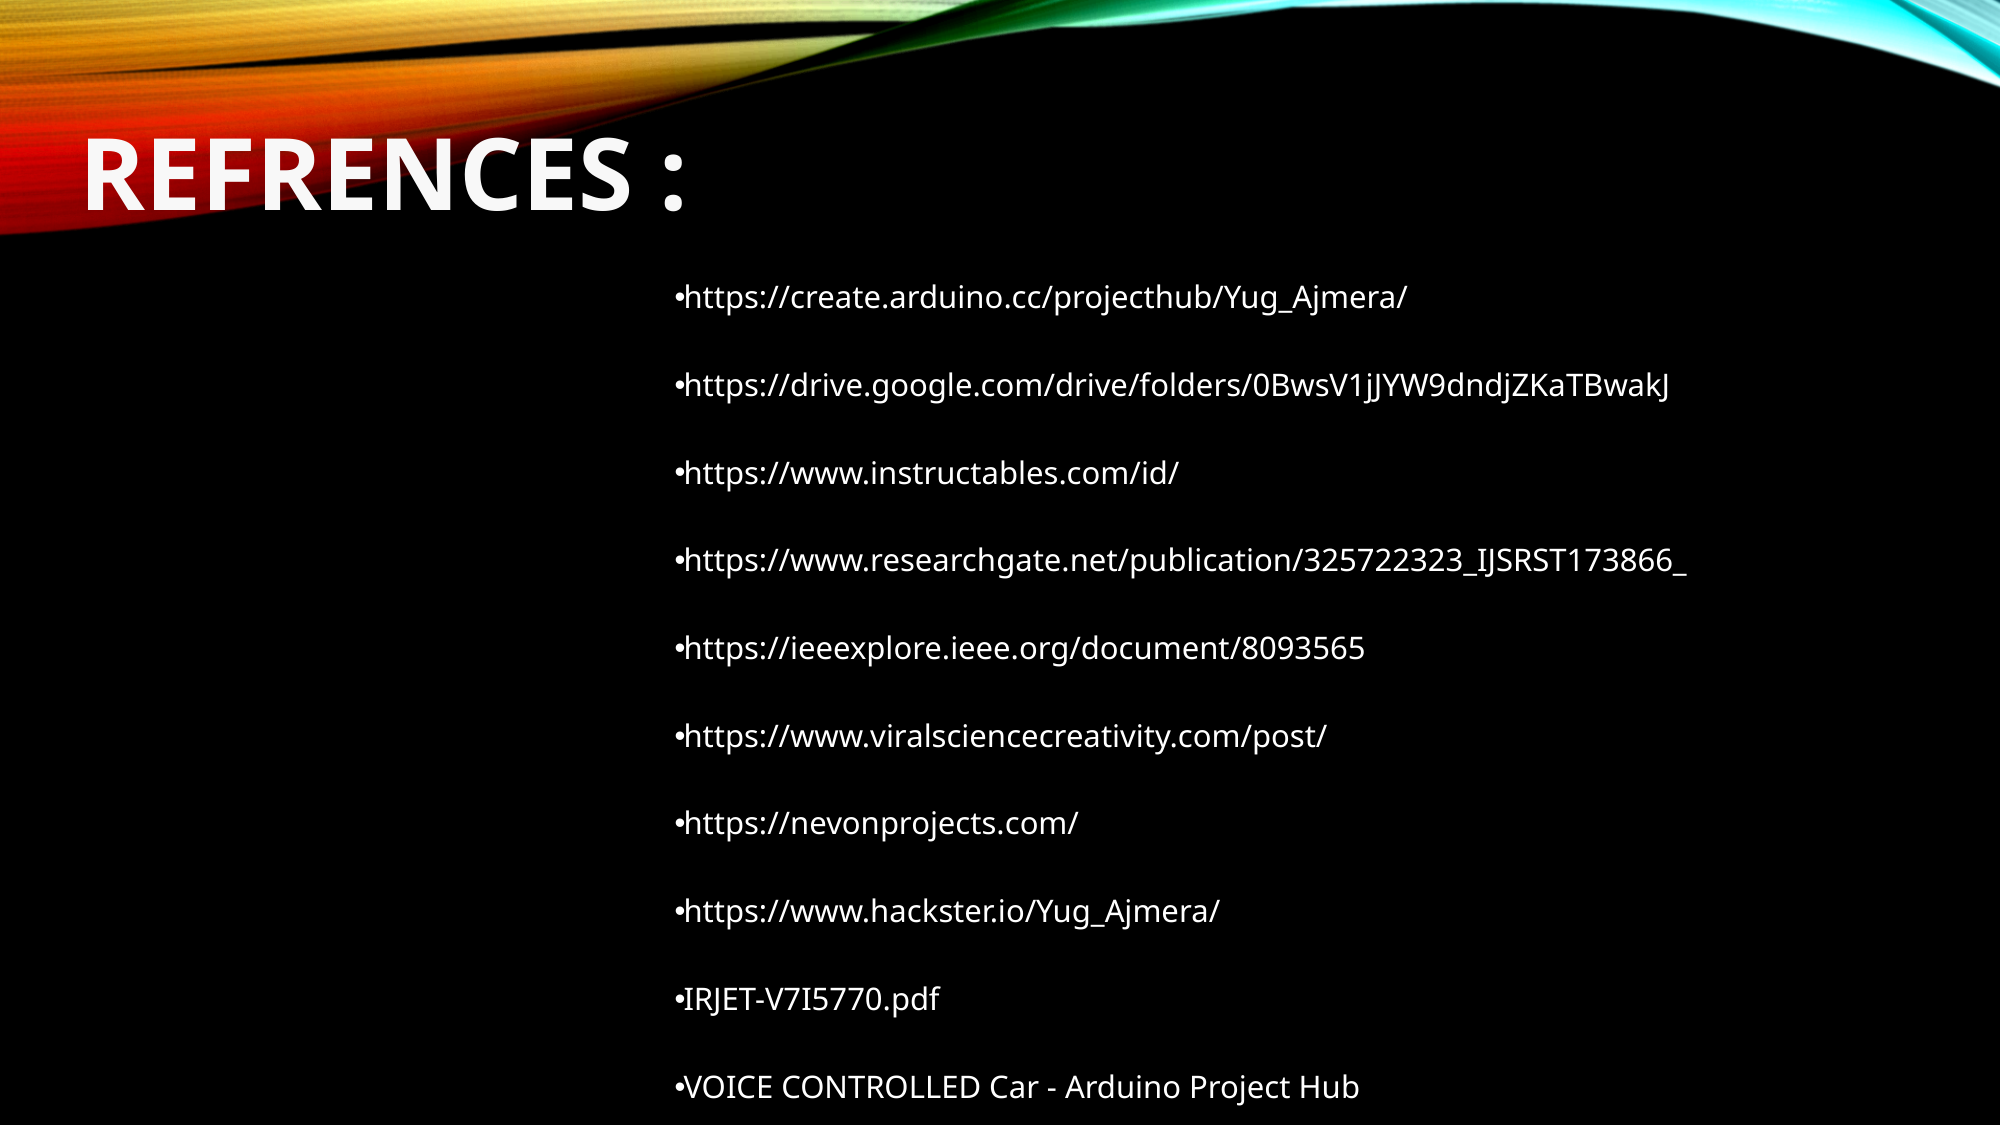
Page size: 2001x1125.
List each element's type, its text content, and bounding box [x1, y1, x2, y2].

text_box https://create.arduino.cc/projecthub/Yug_Ajmera/ https://drive.google.com/drive/folders/0BwsV1jJYW9dndjZKaTBwakJ https://www.instructables.com/id/ https://www.researchgate.net/publication/325722323_IJSRST173866_ https://ieeexplore.ieee.org/document/8093565 https://www.viralsciencecreativity.com/post/ https://nevonprojects.com/ https://www.hackster.io/Yug_Ajmera/ IRJET-V7I5770.pdf VOICE CONTROLLED Car - Arduino Project Hub [659, 239, 1895, 1113]
text_box REFRENCES : [64, 102, 704, 238]
picture [0, 0, 2000, 237]
